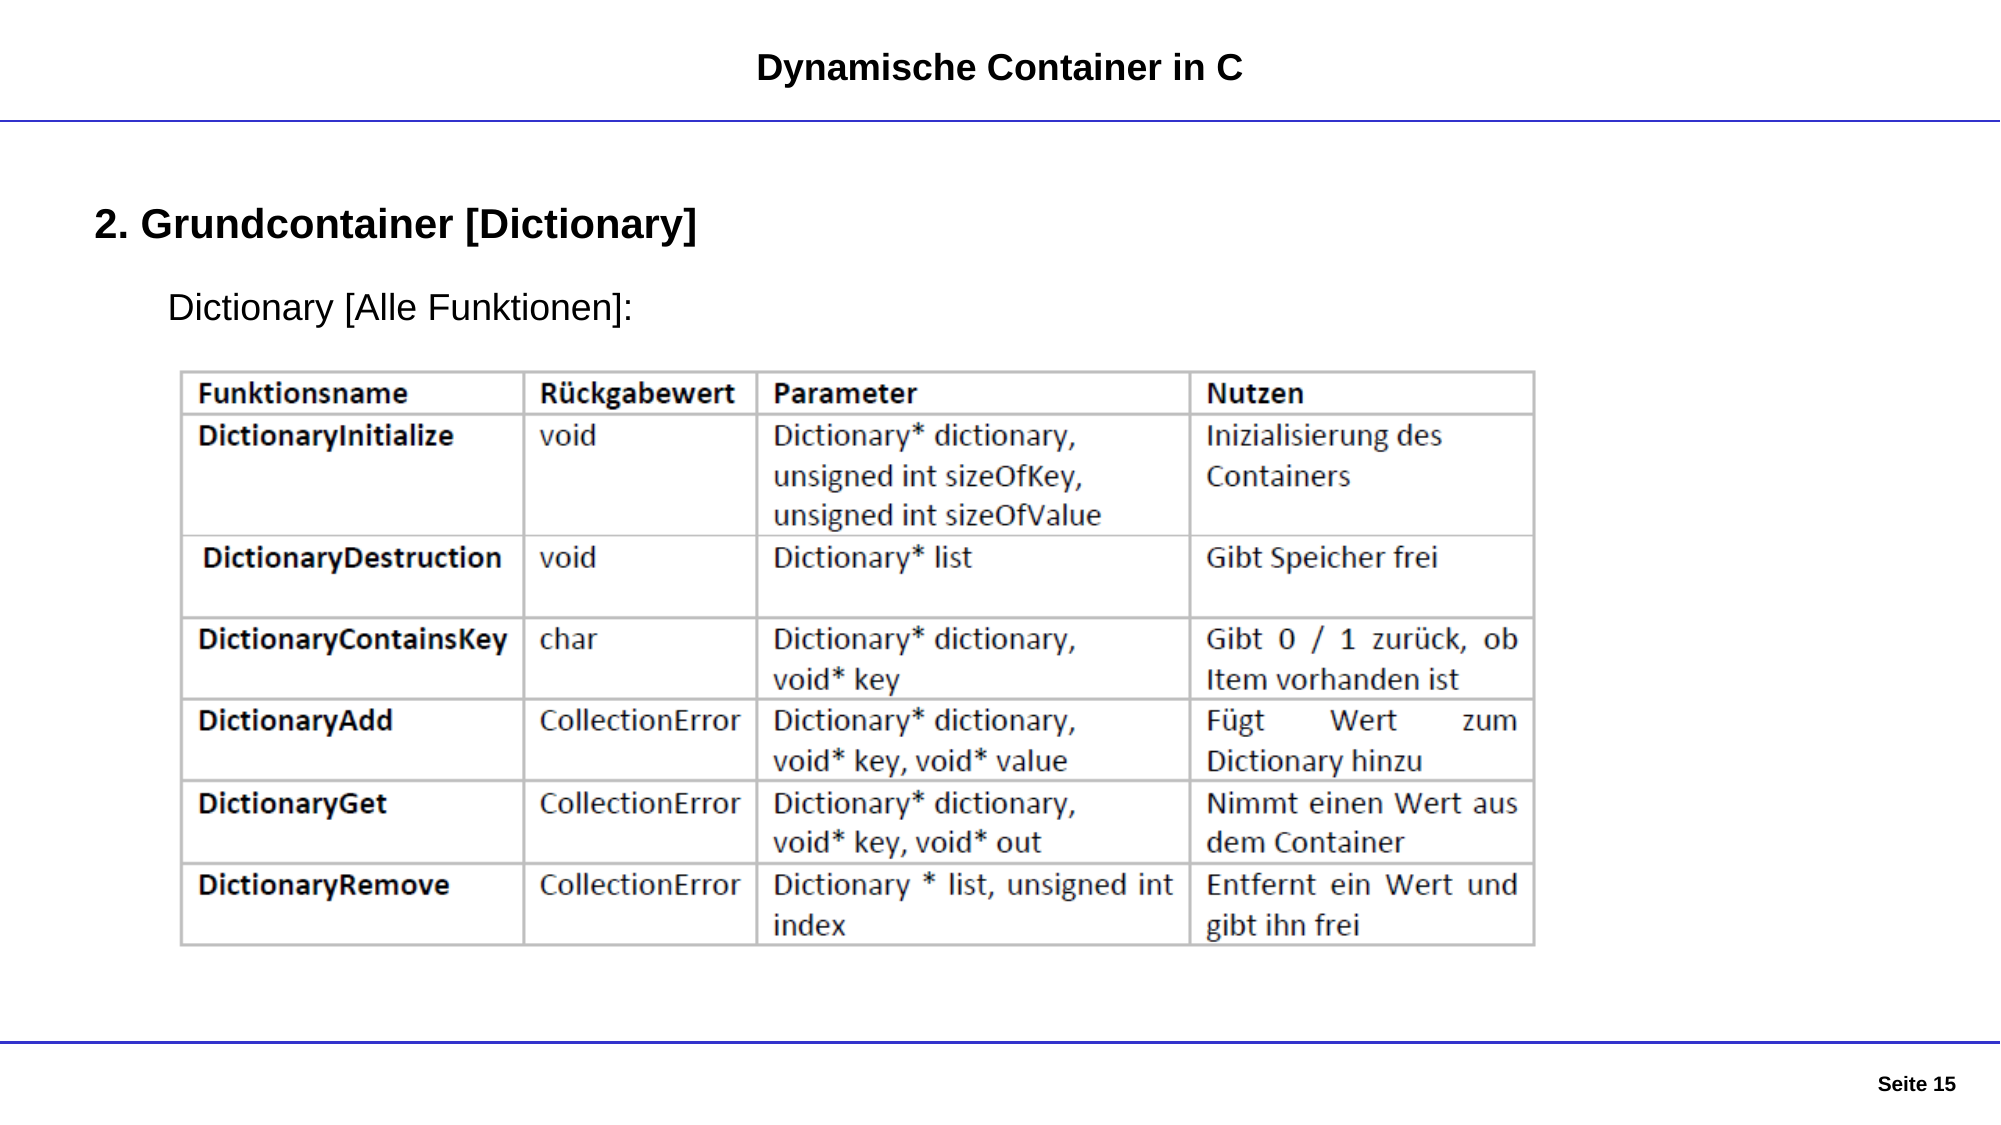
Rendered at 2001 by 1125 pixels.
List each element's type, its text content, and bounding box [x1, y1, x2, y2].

text_box Dictionary [Alle Funktionen]: [153, 275, 835, 335]
text_box Dynamische Container in C [435, 35, 1565, 96]
slide_number Seite 15 [1521, 1053, 1972, 1114]
text_box 2. Grundcontainer [Dictionary] [79, 189, 1384, 355]
picture [177, 366, 1539, 953]
